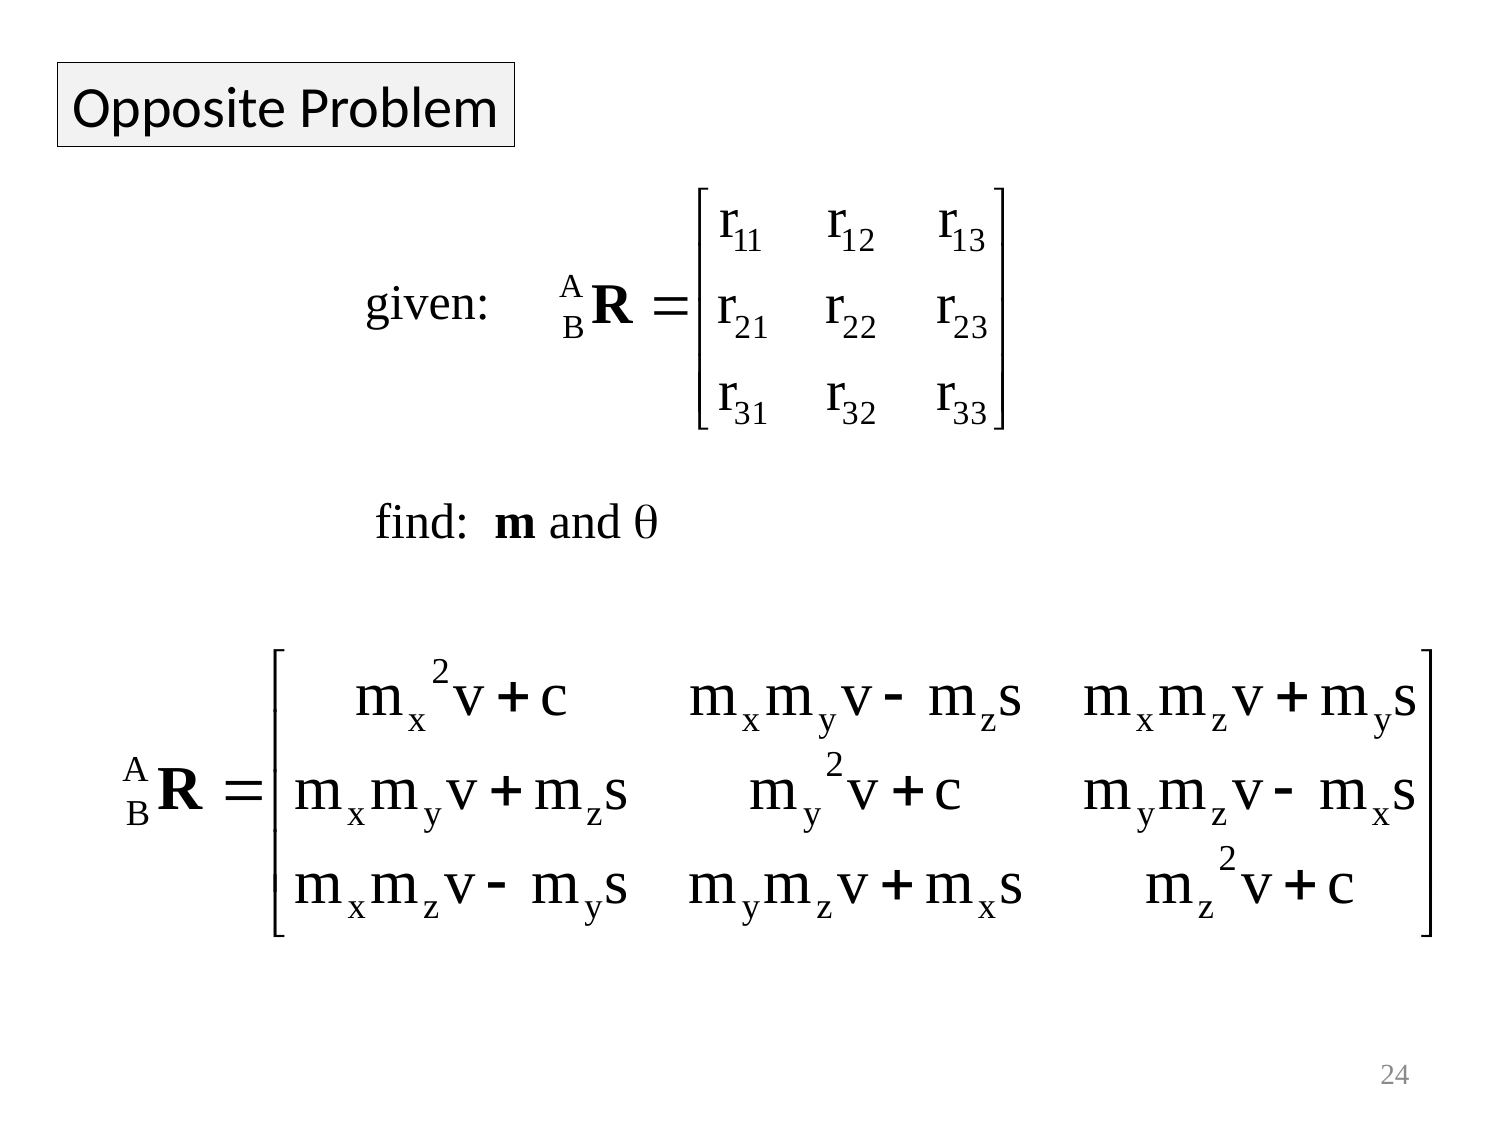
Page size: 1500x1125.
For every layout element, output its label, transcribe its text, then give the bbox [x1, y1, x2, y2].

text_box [112, 637, 1457, 951]
text_box find: m and  [359, 480, 675, 556]
text_box Opposite Problem [57, 62, 515, 147]
slide_number 24 [1074, 1042, 1425, 1103]
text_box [549, 174, 1026, 444]
text_box given: [349, 262, 505, 338]
